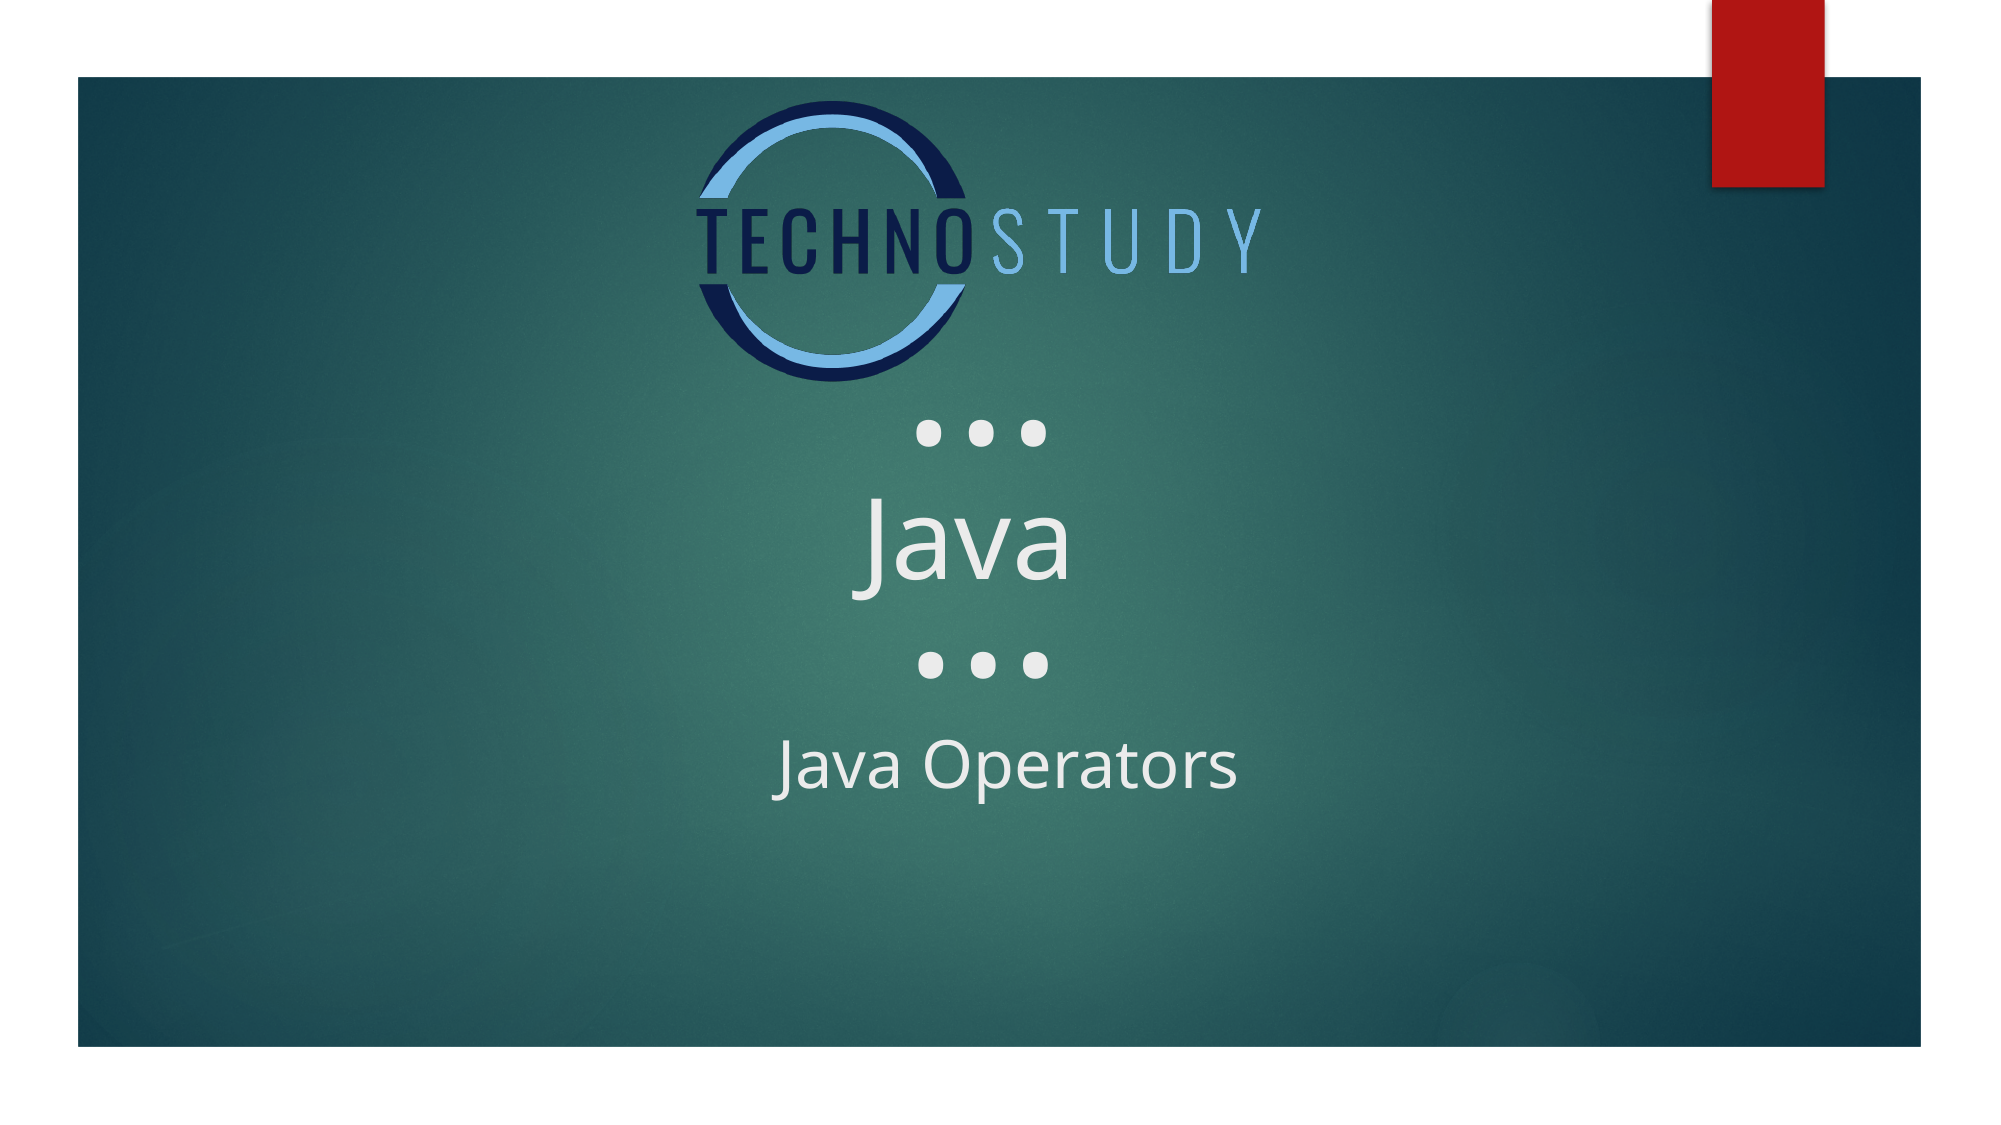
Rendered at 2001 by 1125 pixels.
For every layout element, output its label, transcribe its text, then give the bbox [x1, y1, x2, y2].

text_box Java Operators [281, 703, 1714, 810]
text_box Java [846, 468, 1171, 610]
picture [684, 94, 1269, 388]
text_box … [889, 618, 1109, 703]
text_box … [887, 397, 1107, 493]
